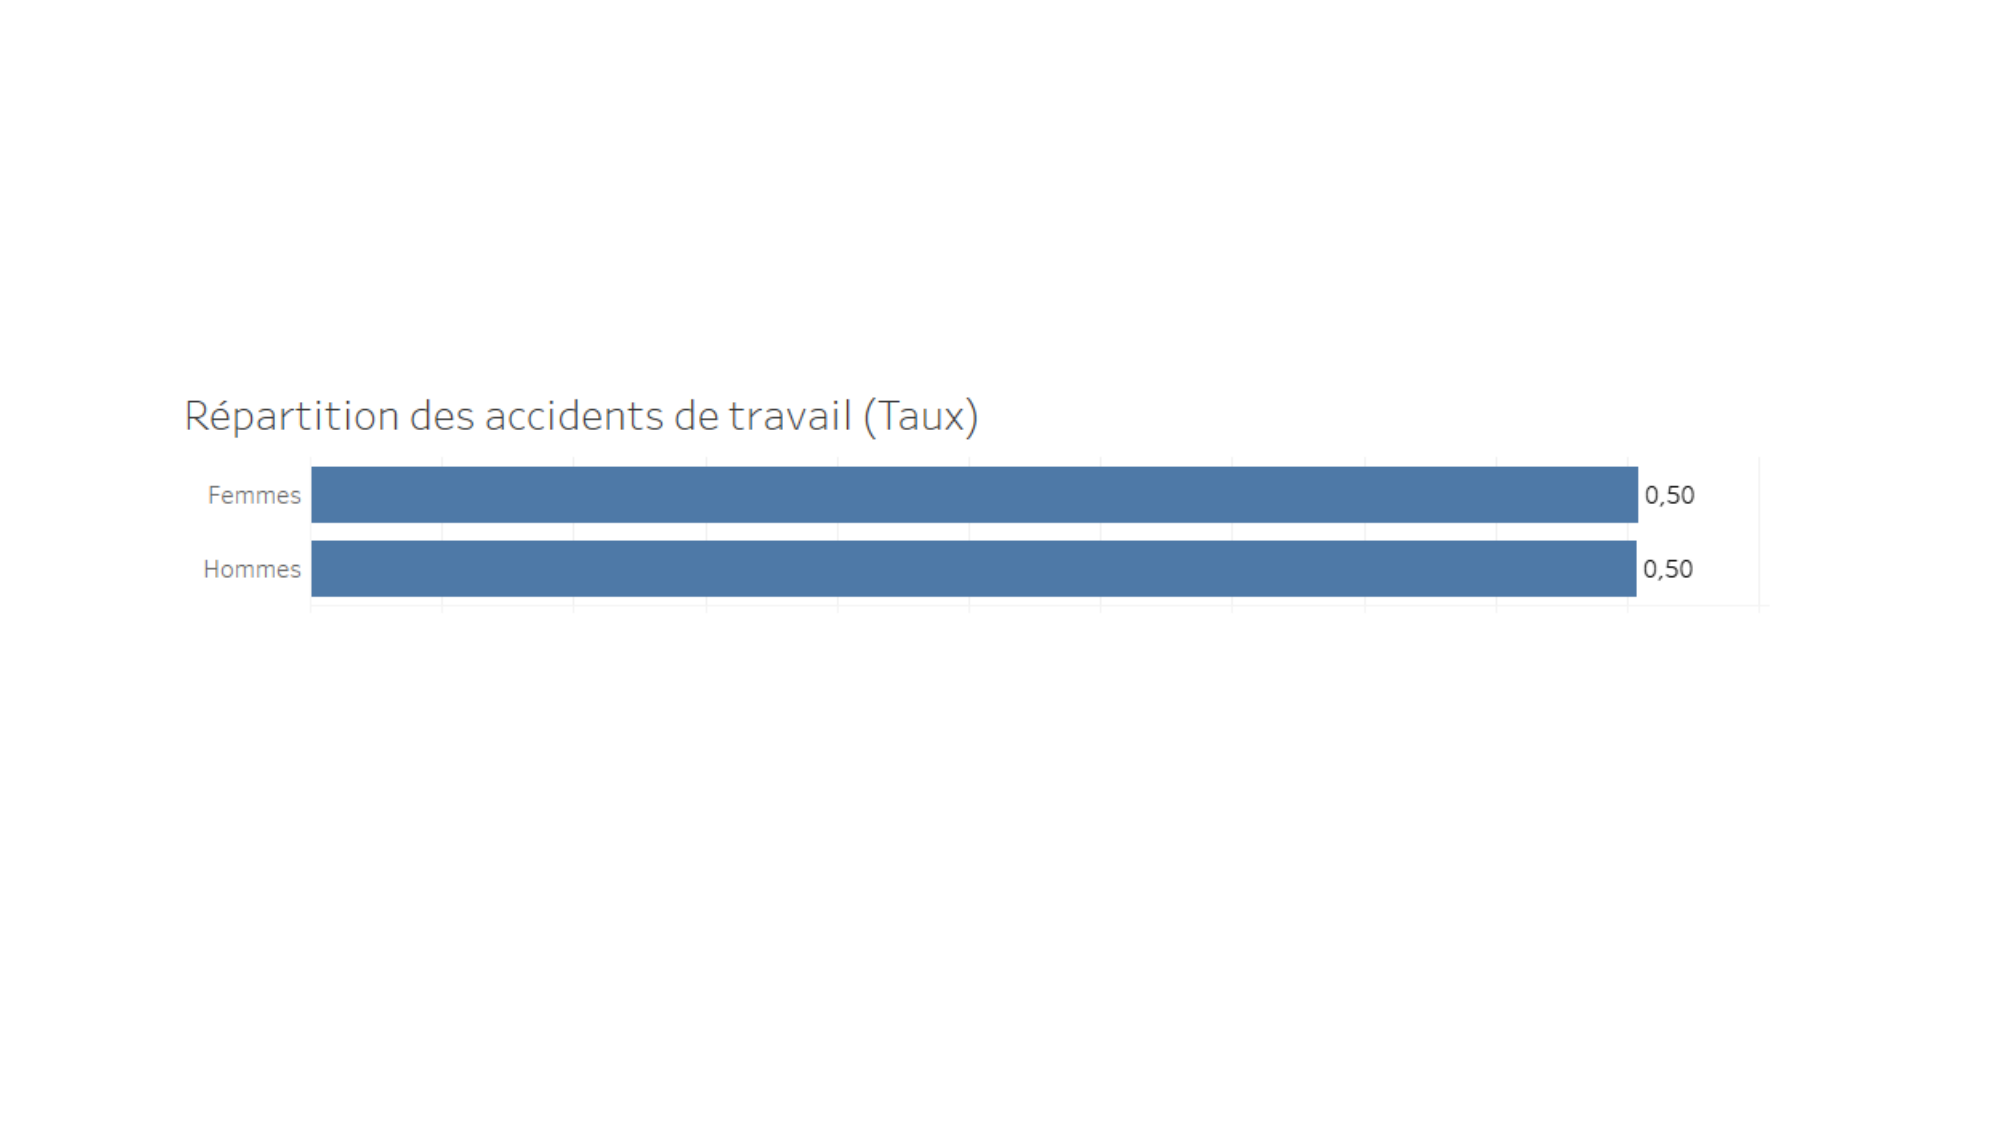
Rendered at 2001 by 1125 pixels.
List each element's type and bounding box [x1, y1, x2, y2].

picture [174, 385, 1826, 655]
